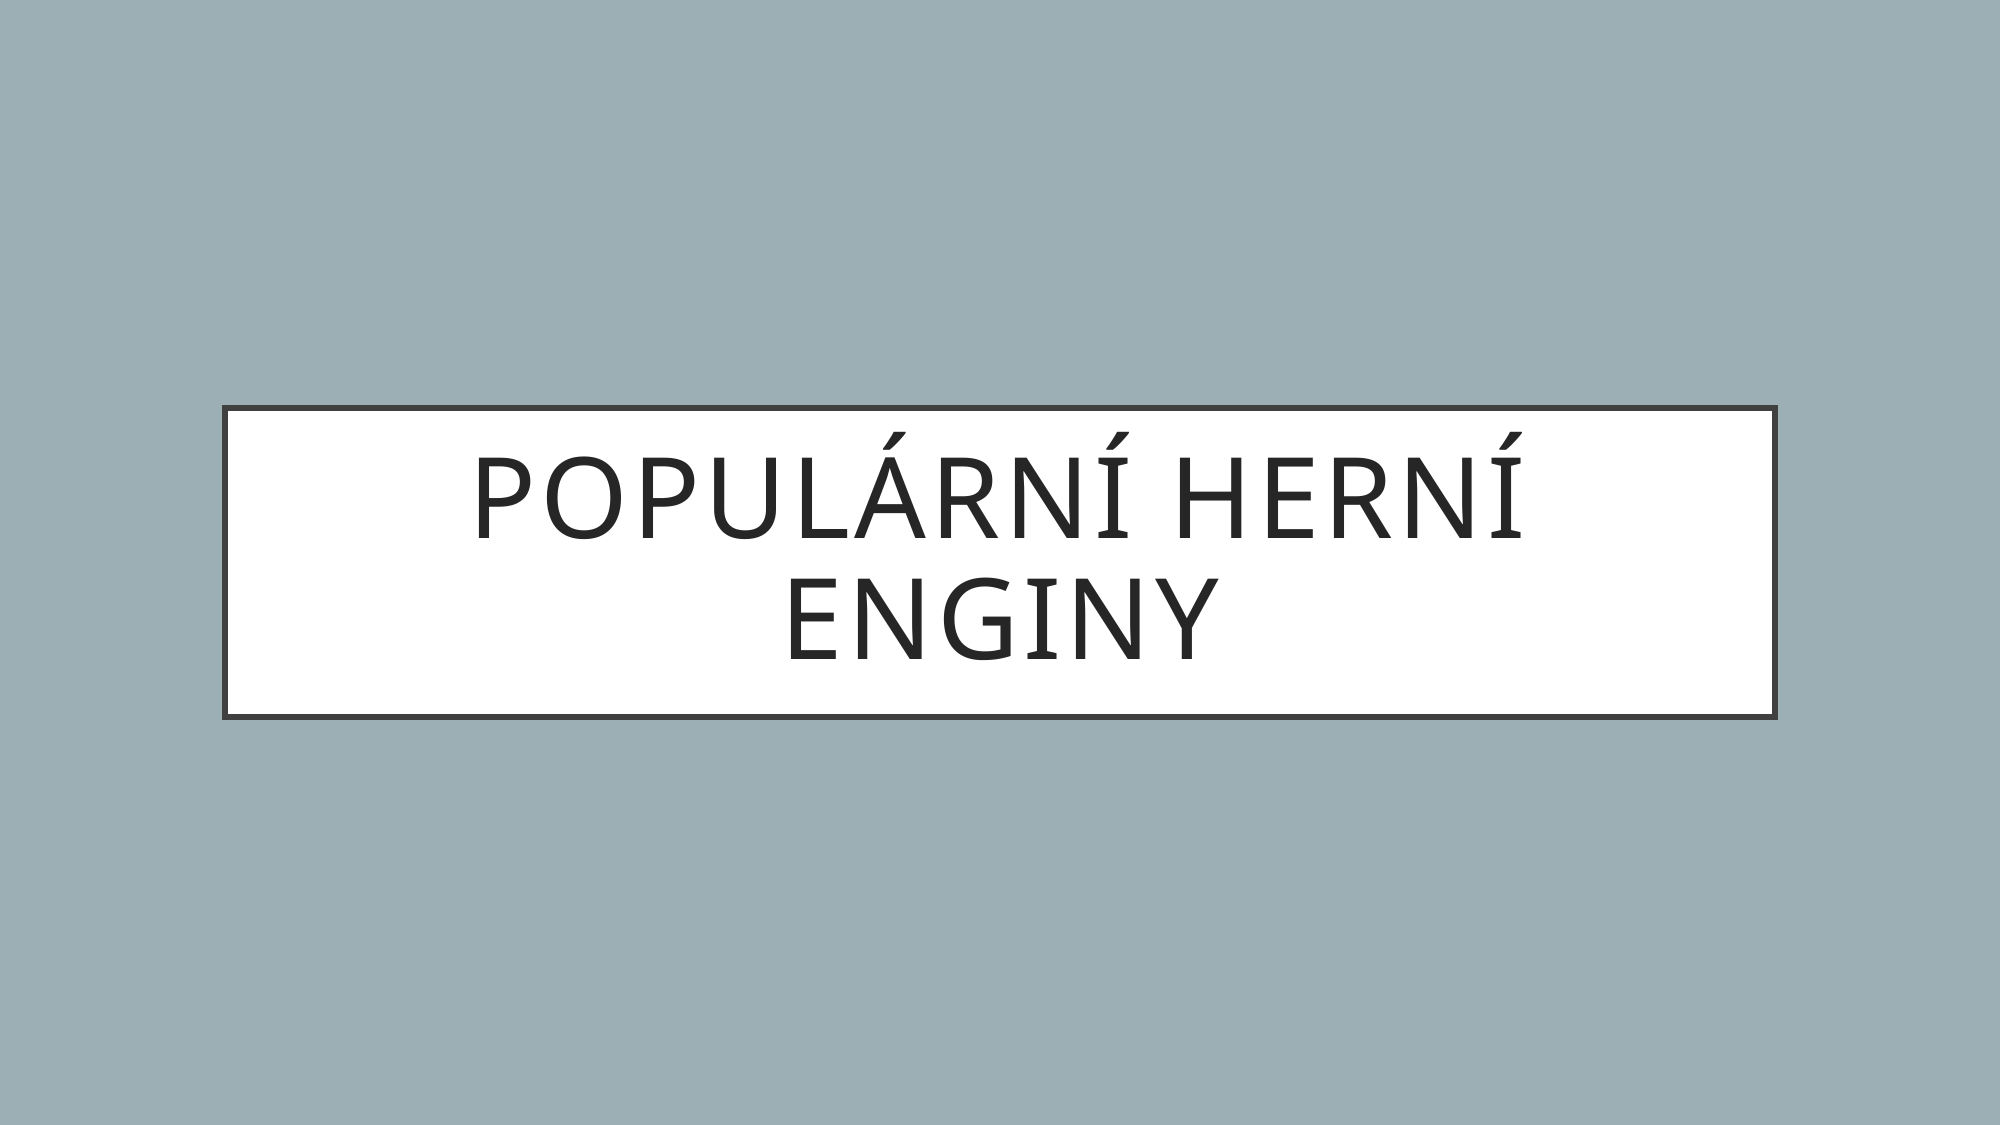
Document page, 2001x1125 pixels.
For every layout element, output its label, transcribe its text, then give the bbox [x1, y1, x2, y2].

title Populární herní enginy [222, 405, 1778, 720]
